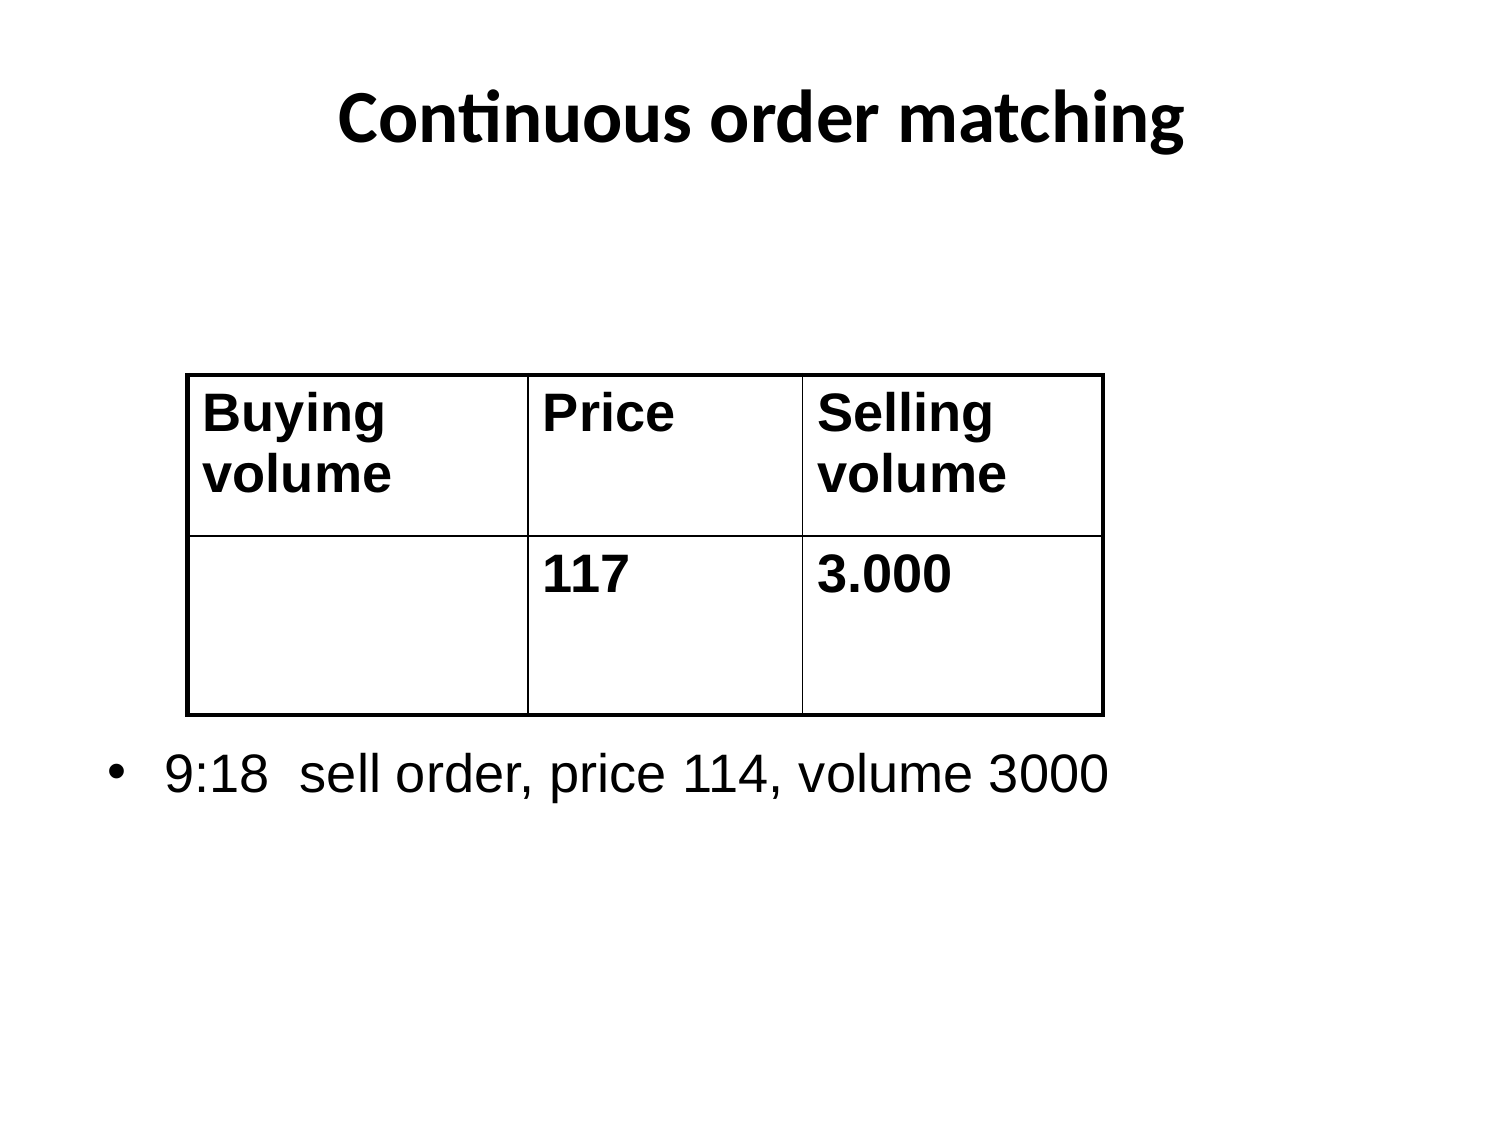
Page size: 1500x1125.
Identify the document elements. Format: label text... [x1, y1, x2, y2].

table_cell 117 [529, 537, 802, 713]
title Continuous order matching [87, 0, 1438, 225]
table_cell [190, 537, 527, 713]
list 9:18 sell order, price 114, volume 3000 [92, 200, 1400, 1025]
table_header Selling volume [803, 377, 1101, 535]
table_header Buying volume [190, 377, 527, 535]
table_header Price [529, 377, 802, 535]
table_cell 3.000 [803, 537, 1101, 713]
